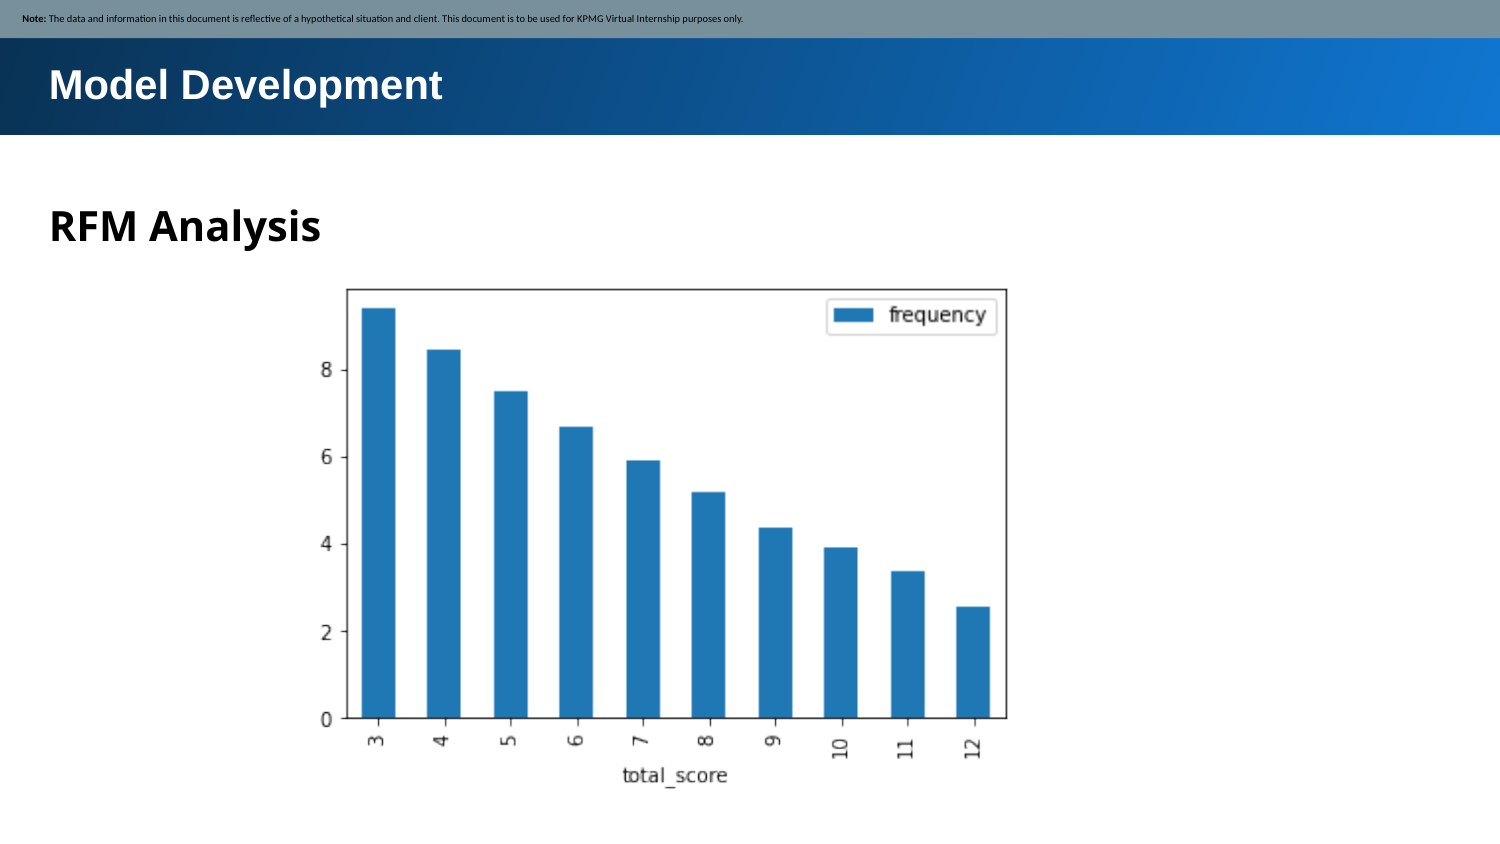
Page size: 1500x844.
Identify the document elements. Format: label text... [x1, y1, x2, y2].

picture [305, 275, 1020, 801]
text_box [0, 39, 1500, 135]
text_box RFM Analysis [33, 177, 1439, 266]
text_box Note: The data and information in this document is reflective of a hypothetical situation and client. This document is to be used for KPMG Virtual Internship purposes only. [0, 0, 1500, 39]
text_box Model Development [33, 43, 1439, 124]
